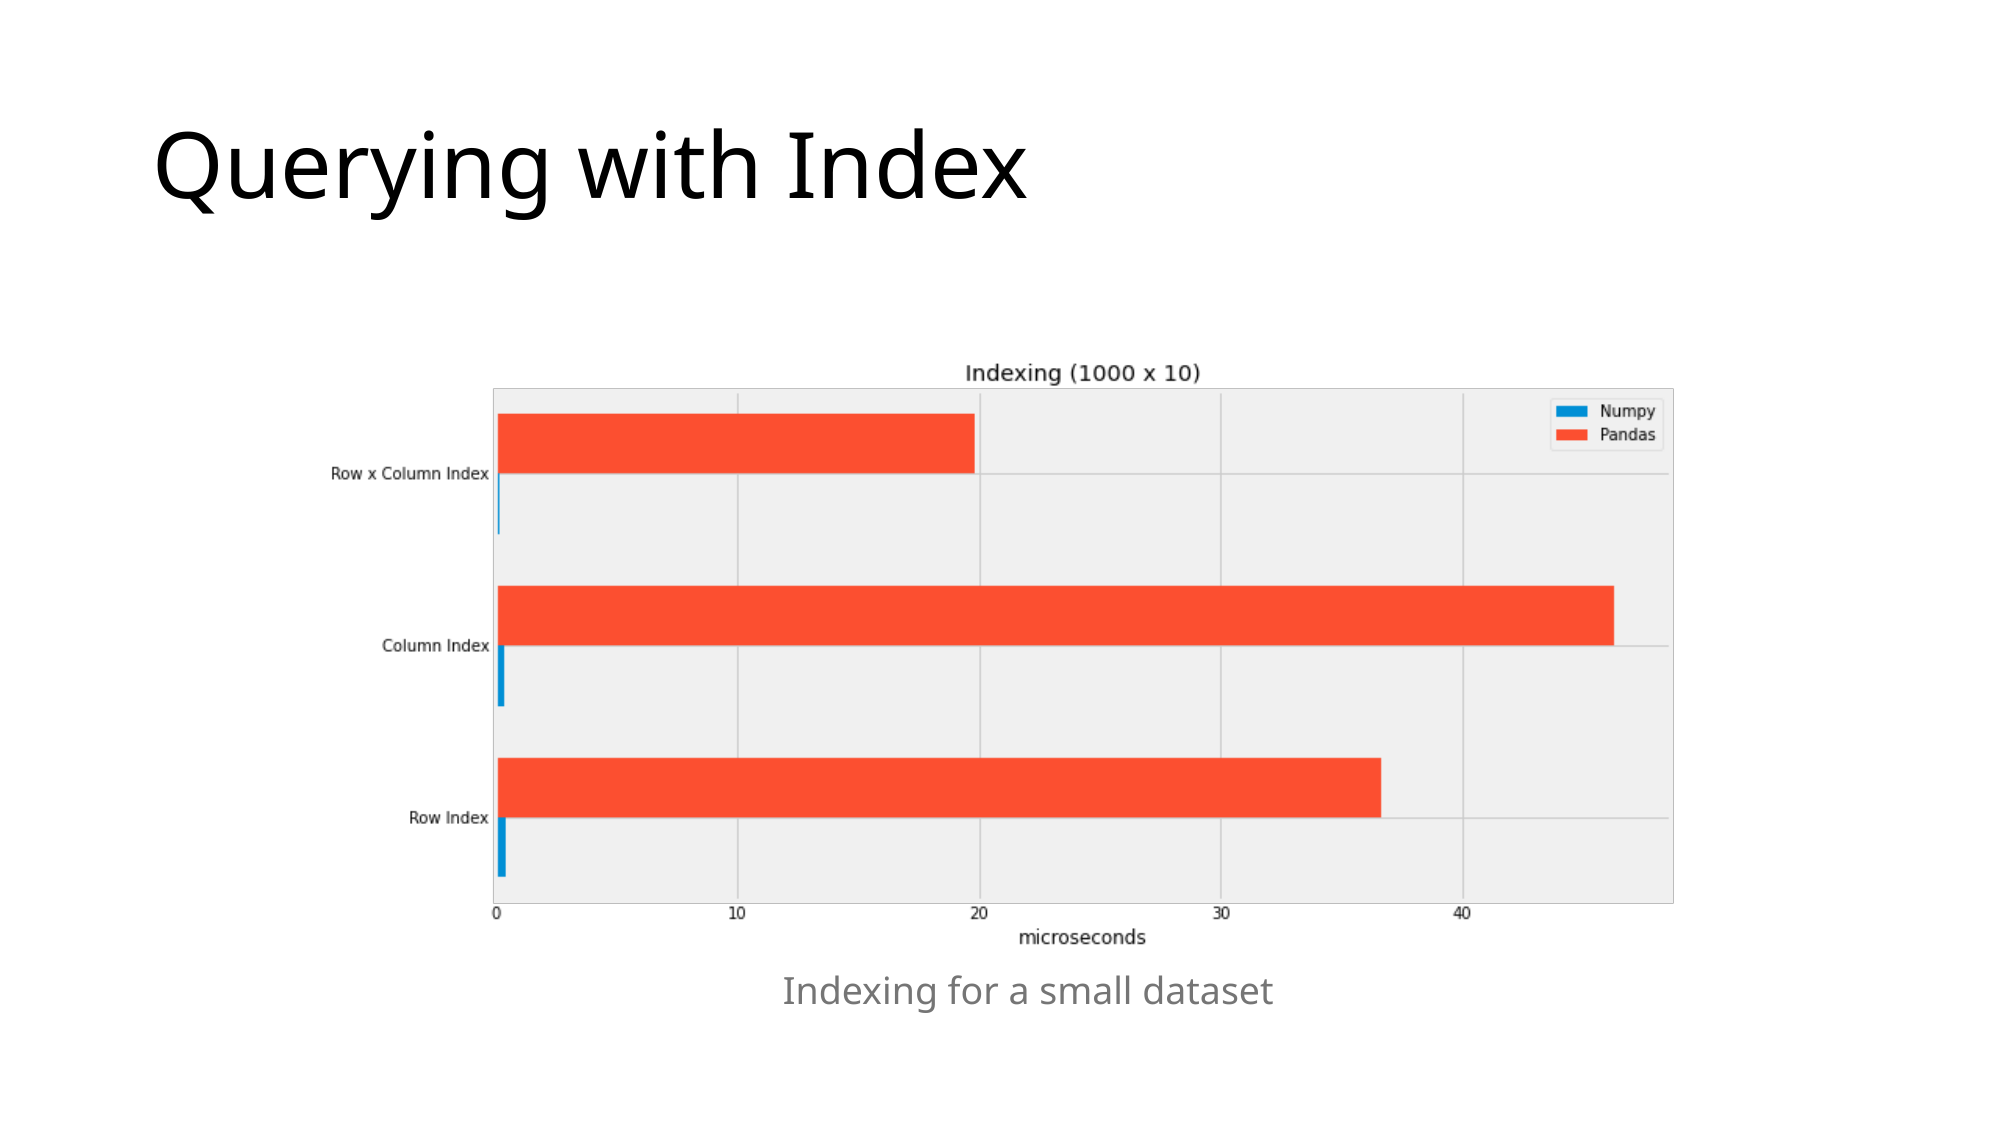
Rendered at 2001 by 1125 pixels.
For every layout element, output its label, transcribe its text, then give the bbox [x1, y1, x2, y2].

text_box Indexing for a small dataset [768, 960, 1289, 1020]
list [320, 353, 1680, 960]
title Querying with Index [137, 59, 1863, 278]
